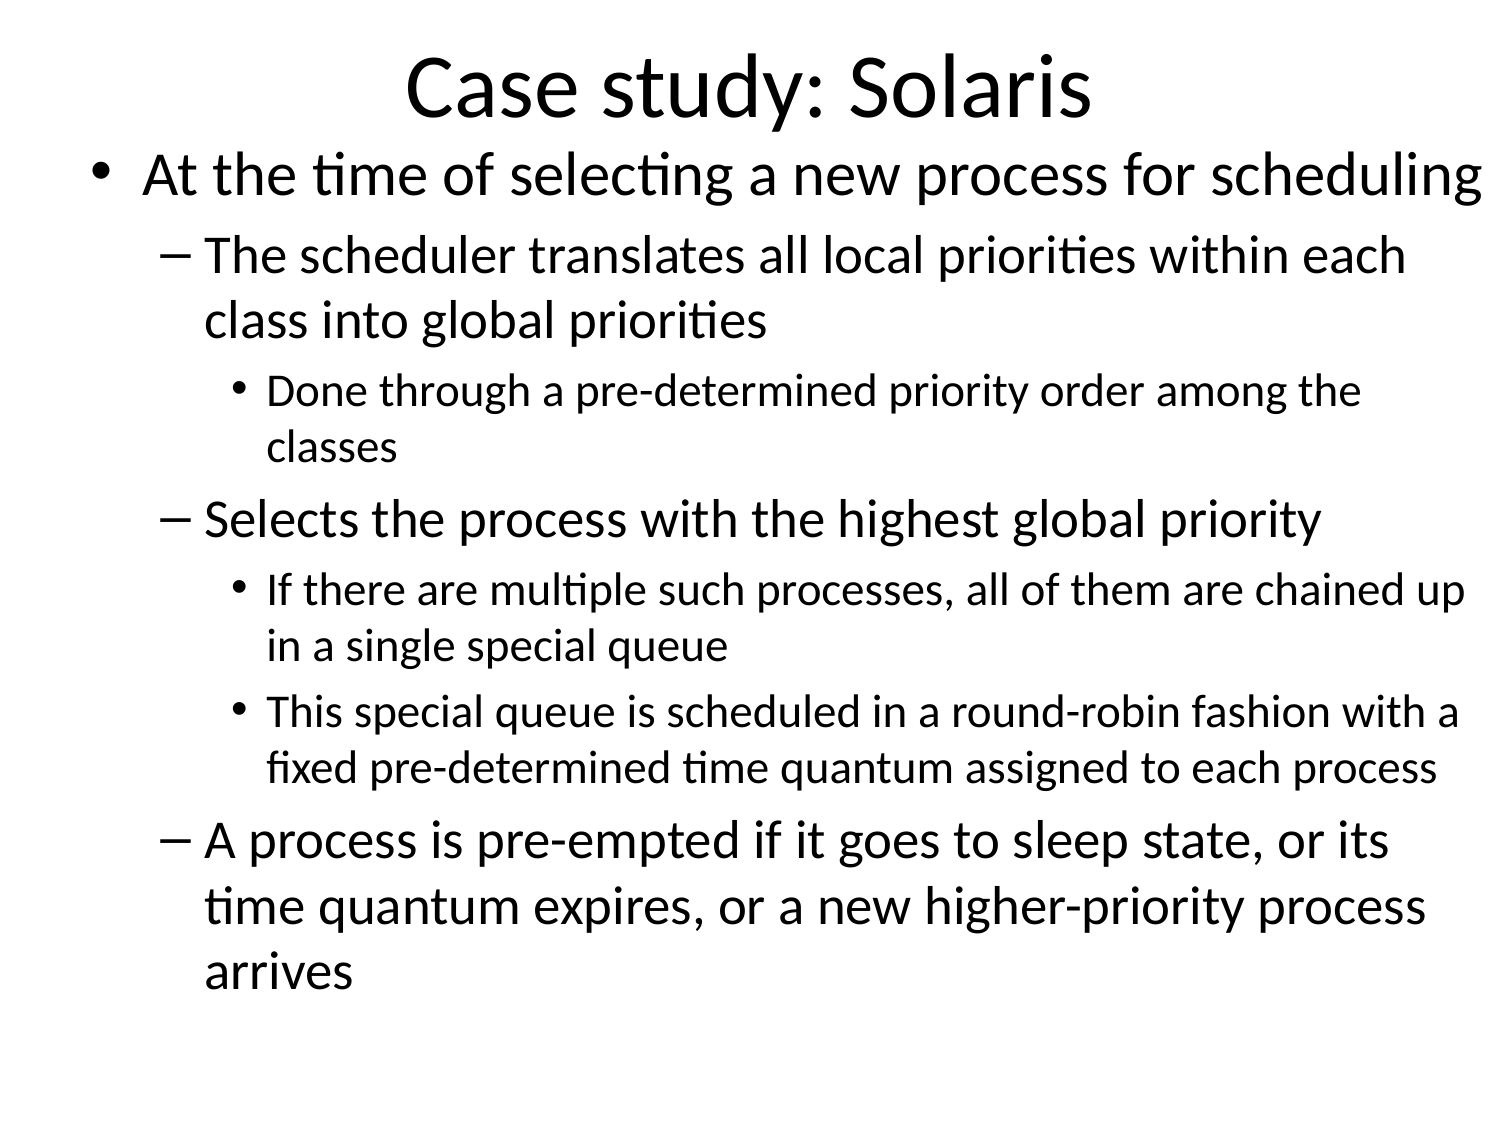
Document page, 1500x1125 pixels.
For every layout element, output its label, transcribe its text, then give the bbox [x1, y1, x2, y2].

list At the time of selecting a new process for scheduling The scheduler translates all local priorities within each class into global priorities Done through a pre-determined priority order among the classes Selects the process with the highest global priority If there are multiple such processes, all of them are chained up in a single special queue This special queue is scheduled in a round-robin fashion with a fixed pre-determined time quantum assigned to each process A process is pre-empted if it goes to sleep state, or its time quantum expires, or a new higher-priority process arrives [75, 125, 1500, 1125]
title Case study: Solaris [75, 0, 1425, 125]
